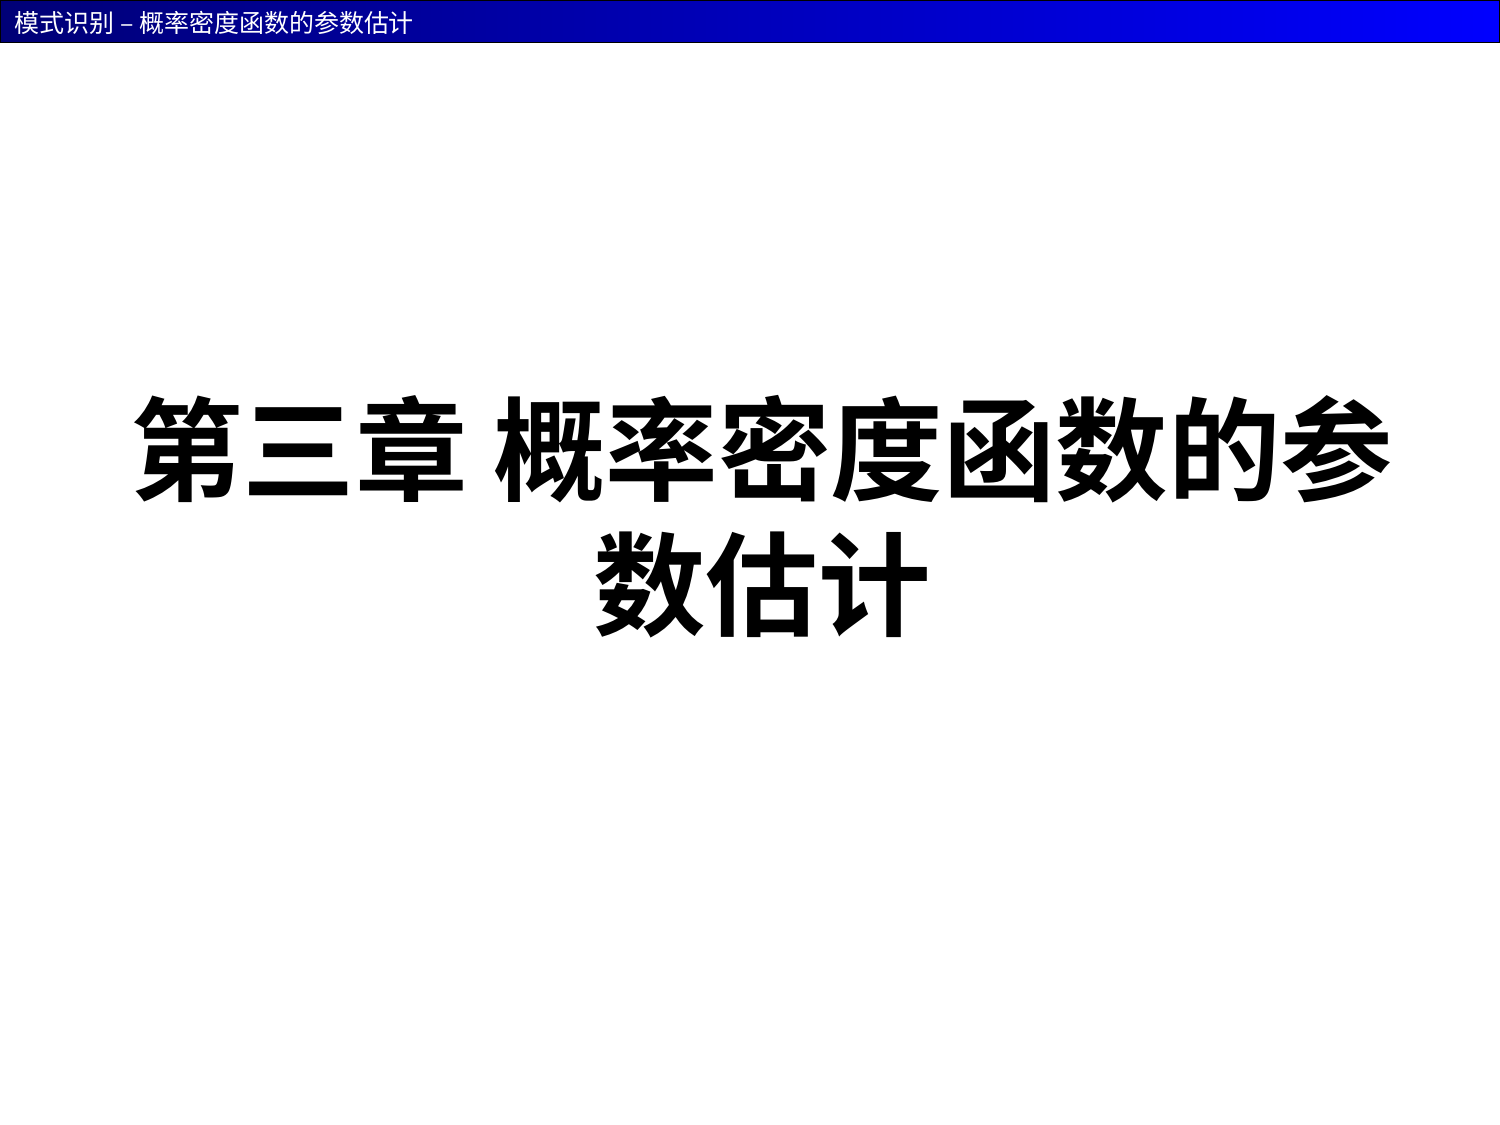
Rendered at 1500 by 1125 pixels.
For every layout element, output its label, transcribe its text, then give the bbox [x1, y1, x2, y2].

title 第三章 概率密度函数的参数估计 [112, 349, 1412, 681]
